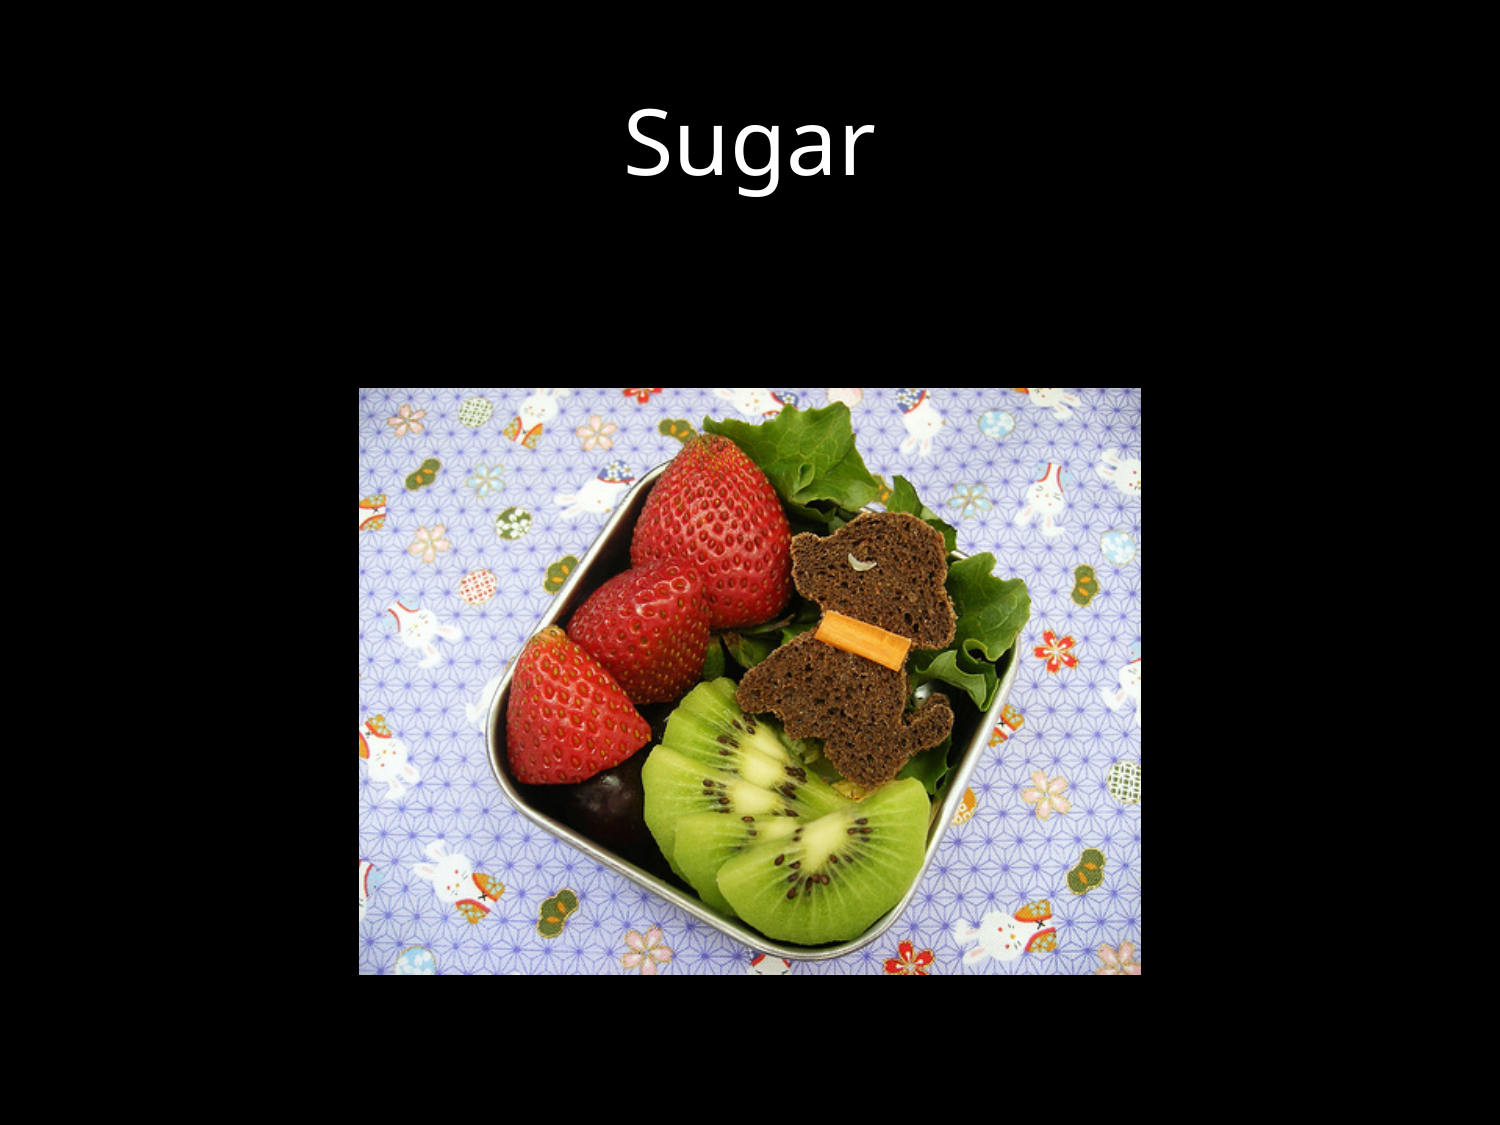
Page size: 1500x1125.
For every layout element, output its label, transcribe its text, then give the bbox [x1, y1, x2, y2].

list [359, 387, 1141, 975]
title Sugar [74, 44, 1426, 233]
